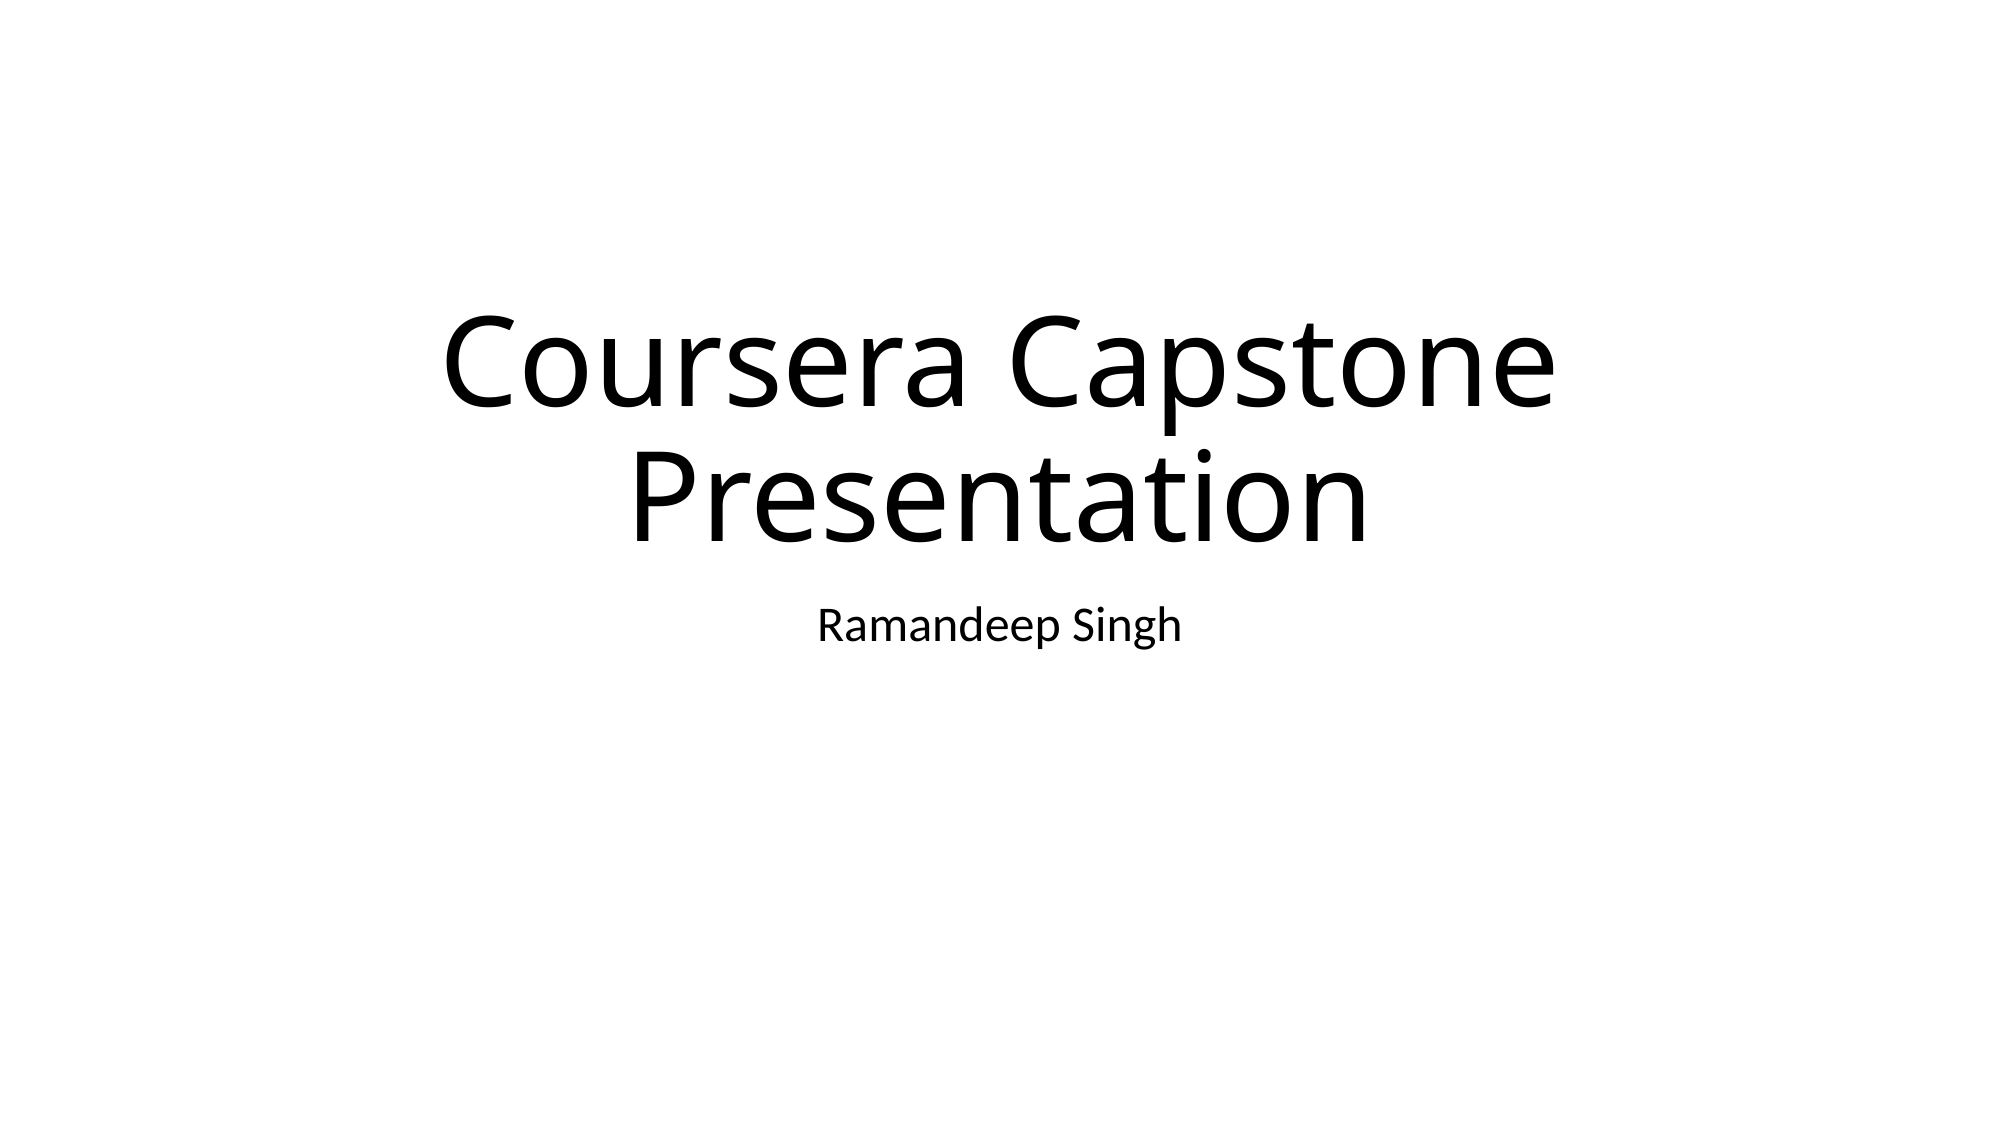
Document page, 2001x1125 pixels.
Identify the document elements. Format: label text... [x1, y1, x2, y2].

subtitle Ramandeep Singh [249, 590, 1750, 863]
title Coursera Capstone Presentation [249, 184, 1750, 576]
